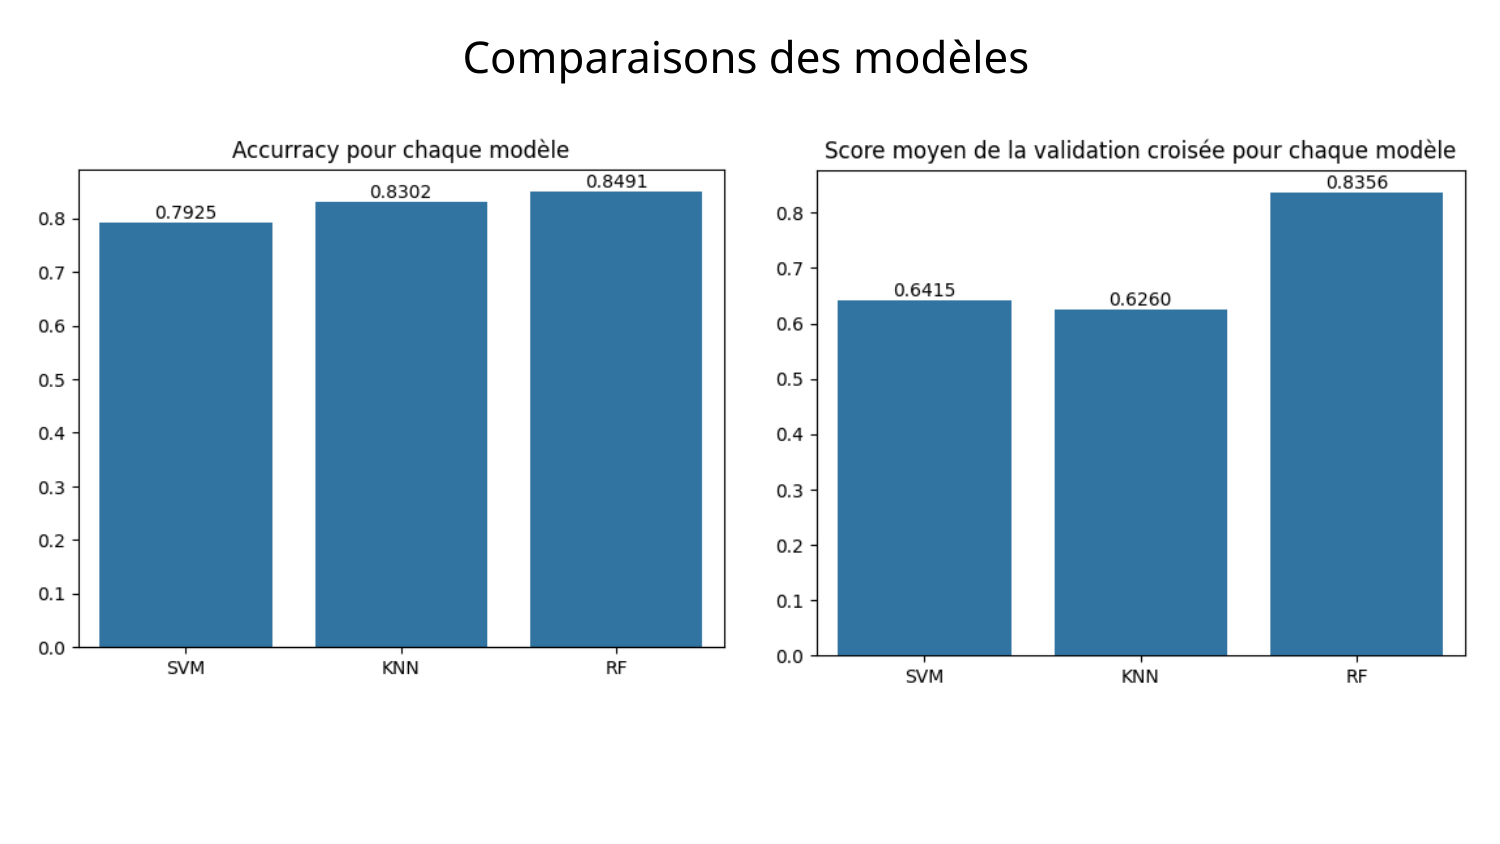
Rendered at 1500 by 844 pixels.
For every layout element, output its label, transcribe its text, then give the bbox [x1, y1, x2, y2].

picture [24, 127, 736, 691]
picture [762, 127, 1477, 700]
title Comparaisons des modèles [447, 11, 1159, 103]
